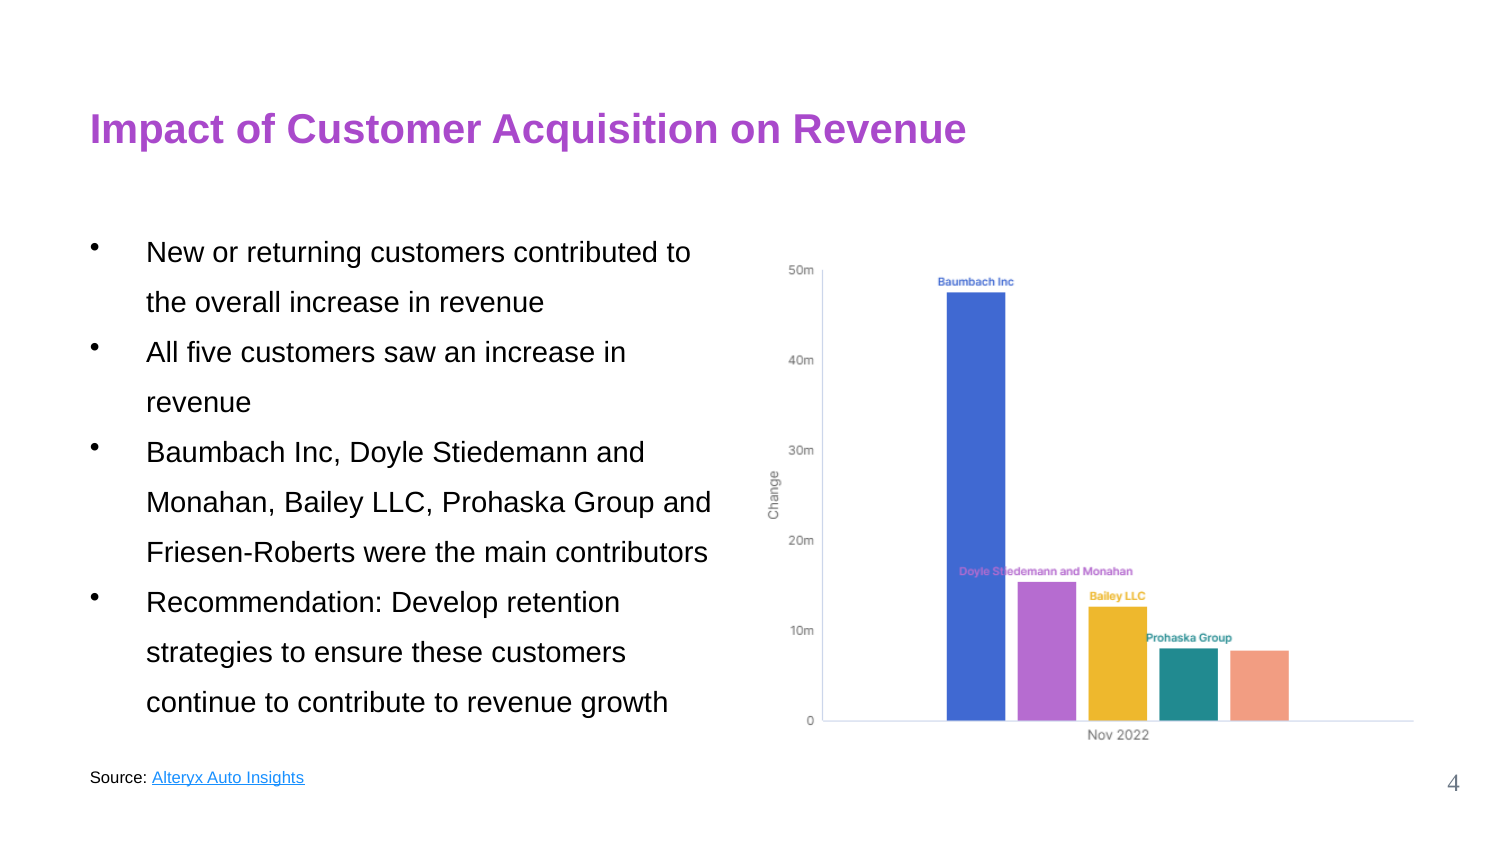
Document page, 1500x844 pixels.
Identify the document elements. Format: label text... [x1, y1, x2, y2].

text_box Source: Alteryx Auto Insights [74, 759, 1425, 794]
picture [749, 253, 1425, 760]
text_box New or returning customers contributed to the overall increase in revenue All five customers saw an increase in revenue Baumbach Inc, Doyle Stiedemann and Monahan, Bailey LLC, Prohaska Group and Friesen-Roberts were the main contributors Recommendation: Develop retention strategies to ensure these customers continue to contribute to revenue growth [74, 210, 750, 726]
text_box Impact of Customer Acquisition on Revenue [74, 94, 1425, 159]
slide_number 4 [1432, 759, 1500, 809]
